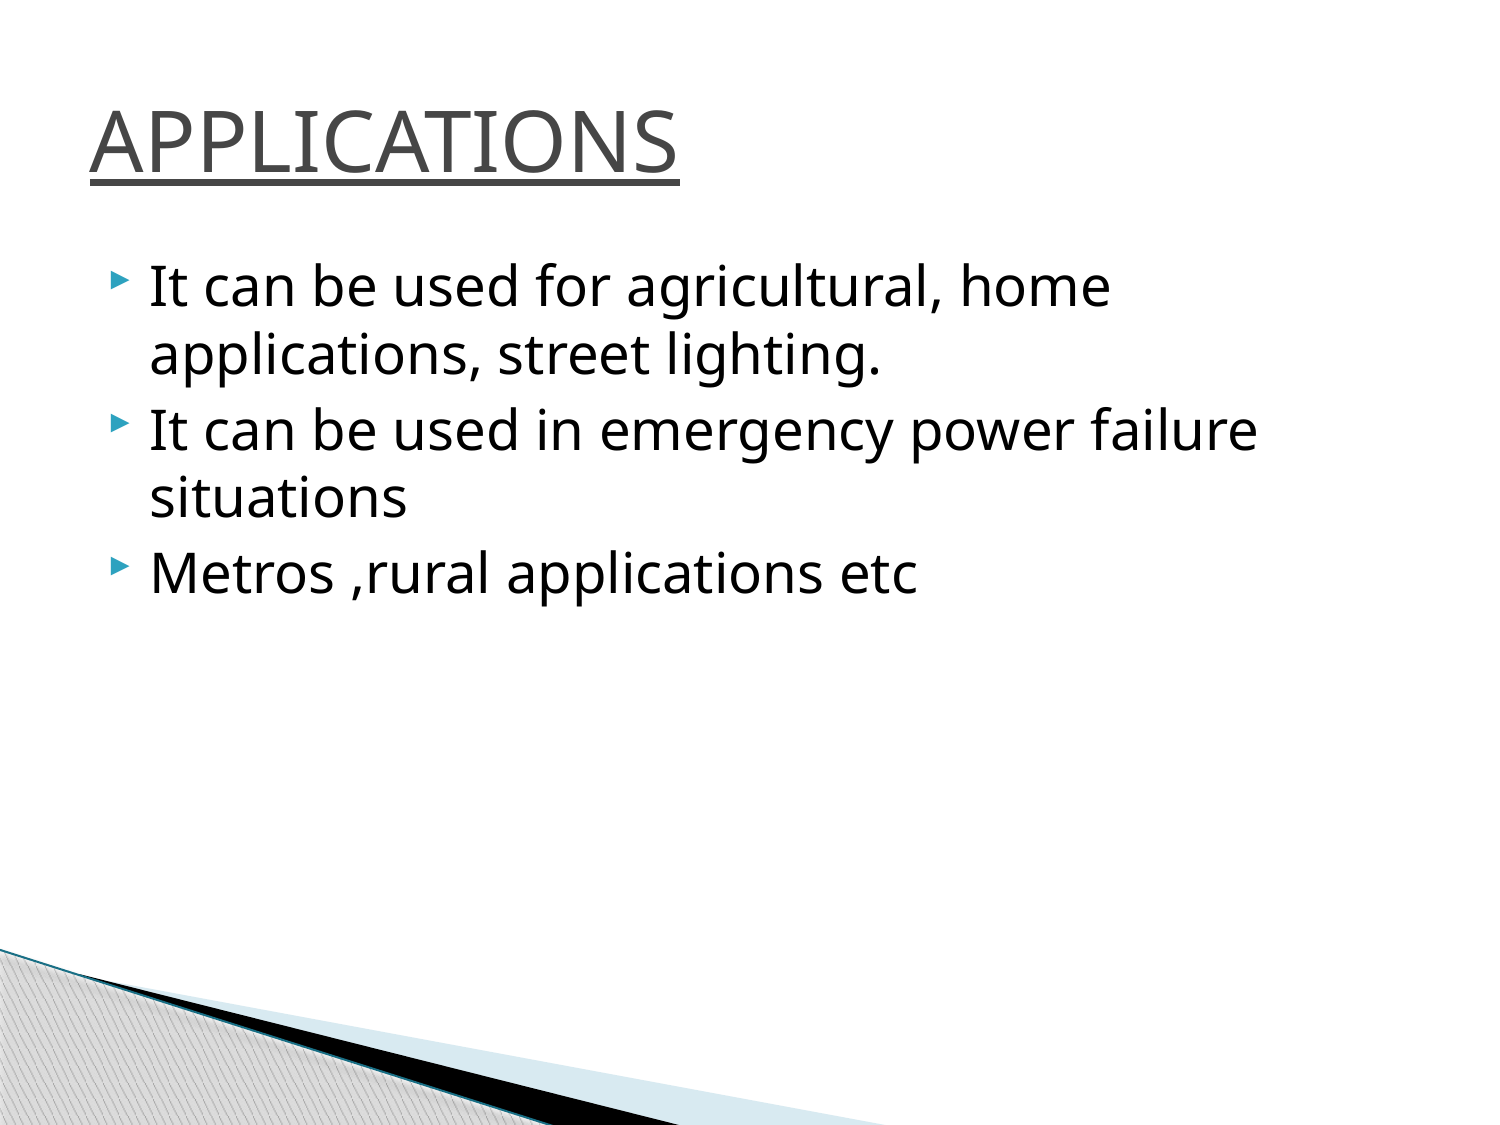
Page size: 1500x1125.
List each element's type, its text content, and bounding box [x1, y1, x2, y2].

list It can be used for agricultural, home applications, street lighting. It can be used in emergency power failure situations Metros ,rural applications etc [75, 243, 1425, 986]
title APPLICATIONS [75, 45, 1425, 233]
